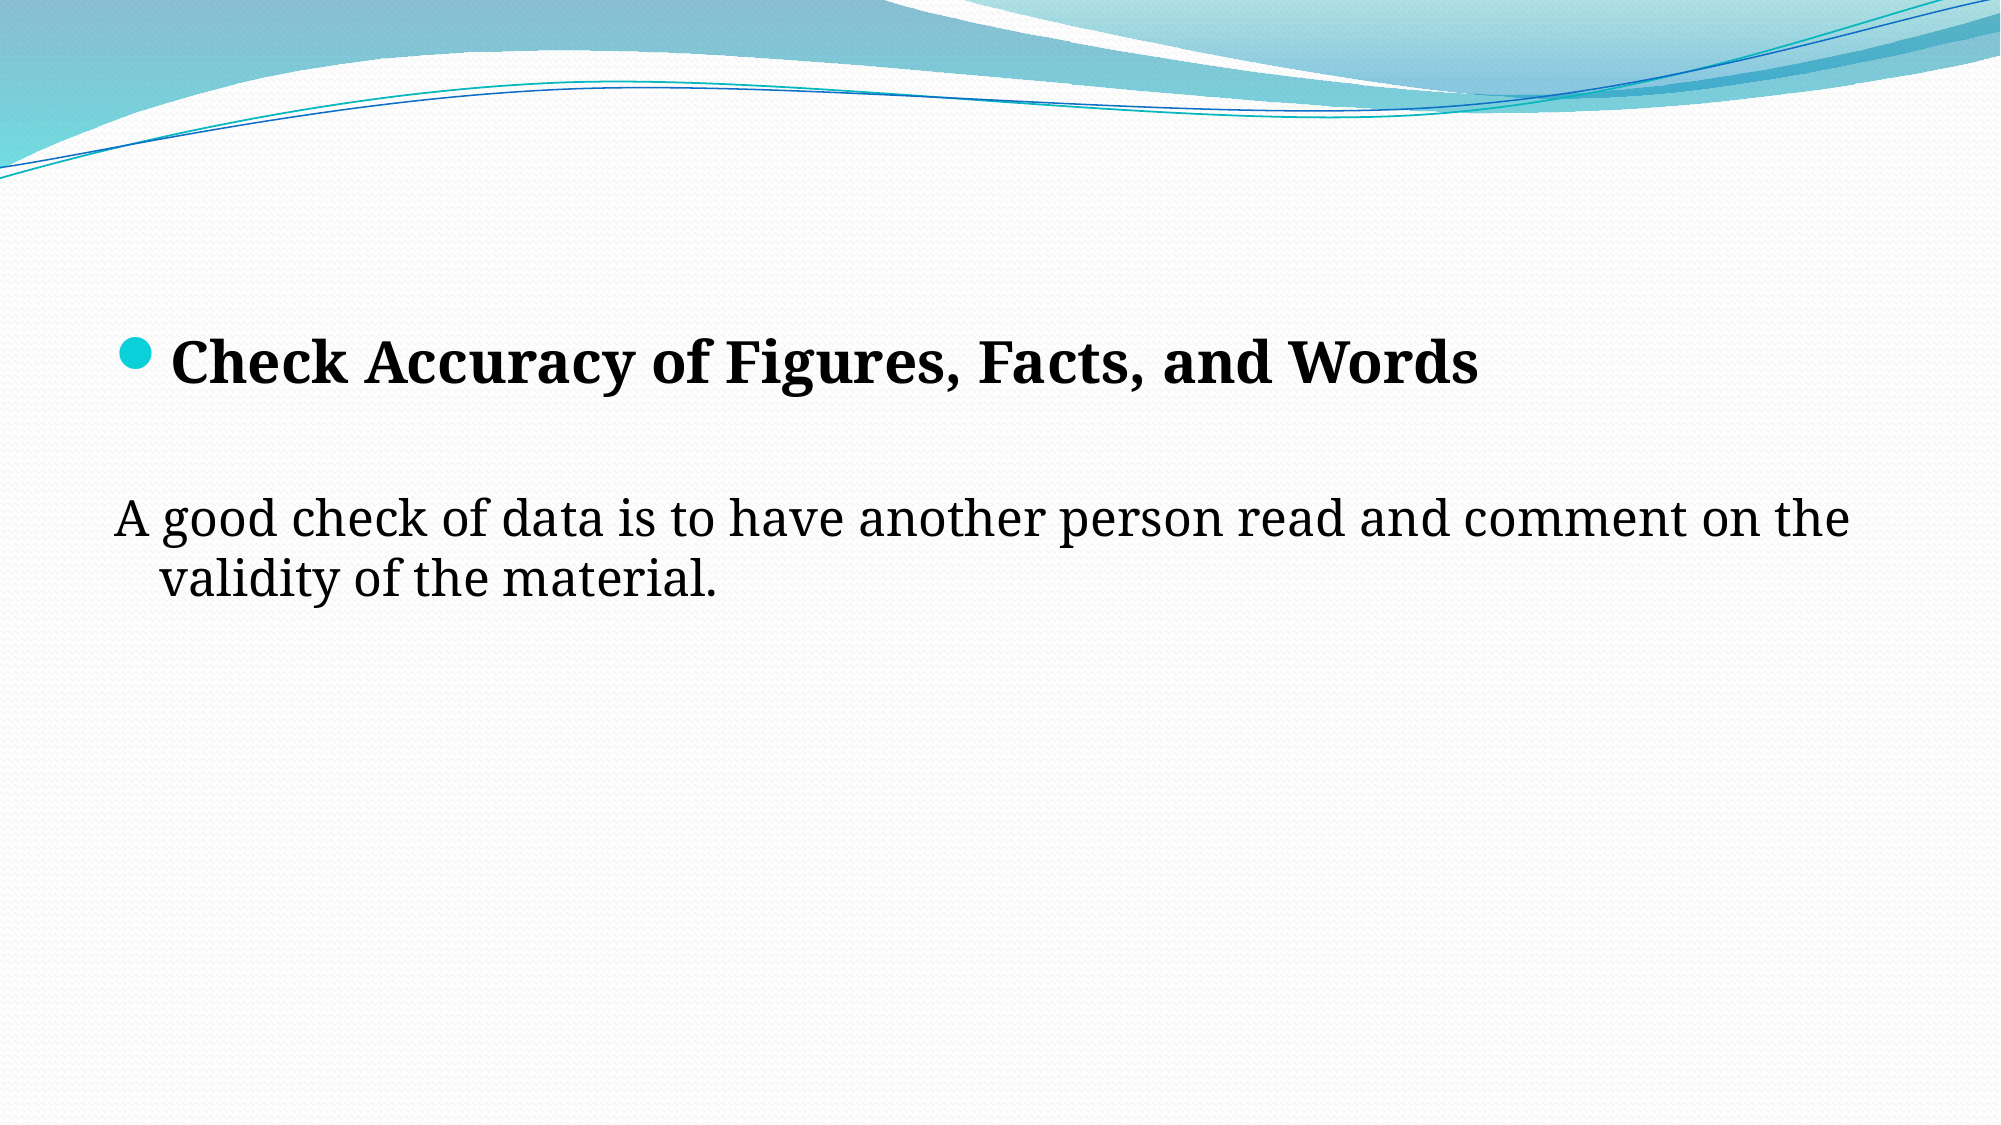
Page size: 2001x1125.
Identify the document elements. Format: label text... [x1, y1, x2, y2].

list Check Accuracy of Figures, Facts, and Words A good check of data is to have another person read and comment on the validity of the material. [99, 317, 1900, 1038]
